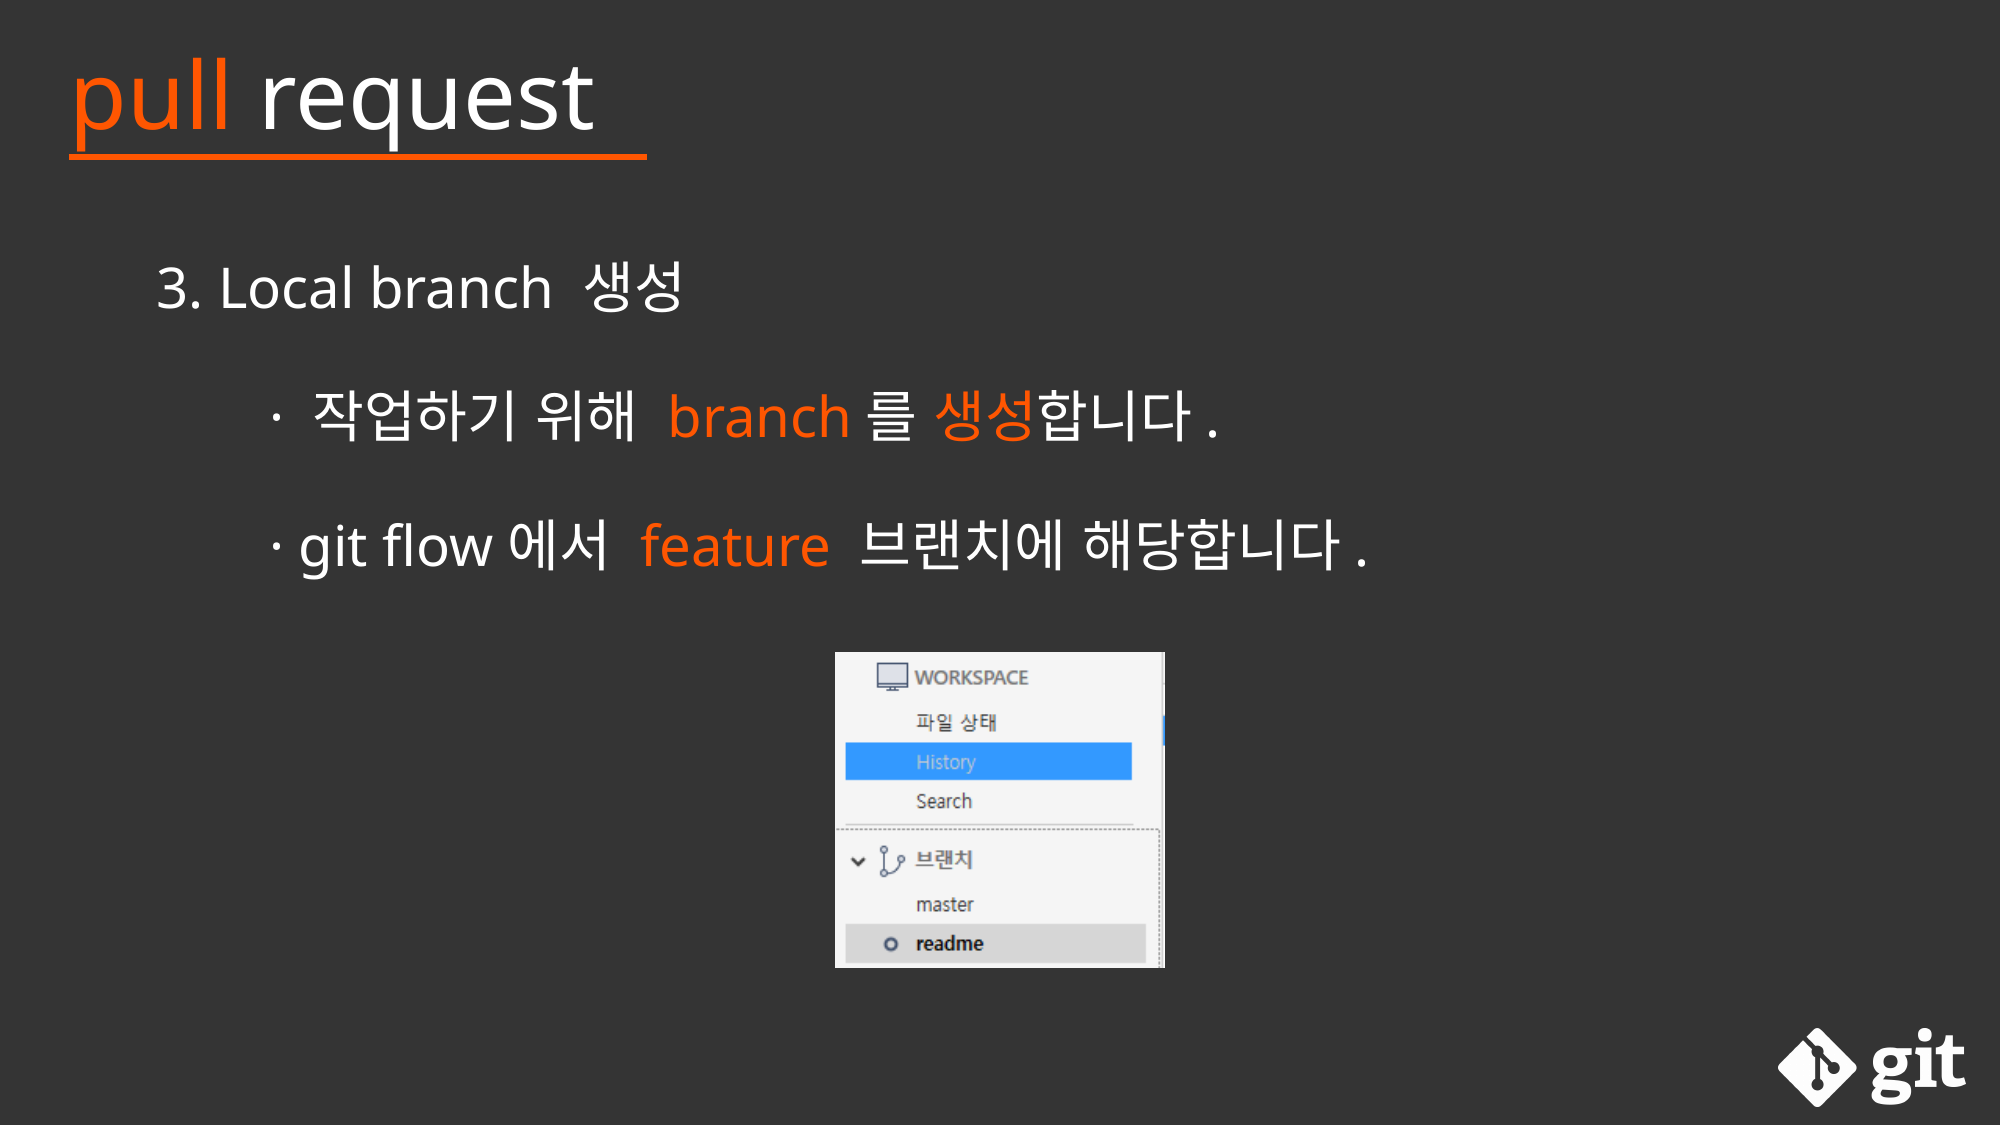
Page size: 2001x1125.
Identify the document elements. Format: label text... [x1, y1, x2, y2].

text_box 3. Local branch 생성 [141, 244, 1687, 327]
picture [835, 652, 1165, 969]
text_box · 작업하기 위해 branch를 생성합니다. [254, 373, 1884, 456]
picture [1778, 1028, 1966, 1107]
text_box pull request [45, 28, 620, 156]
text_box · git flow에서 feature 브랜치에 해당합니다. [254, 502, 1884, 585]
